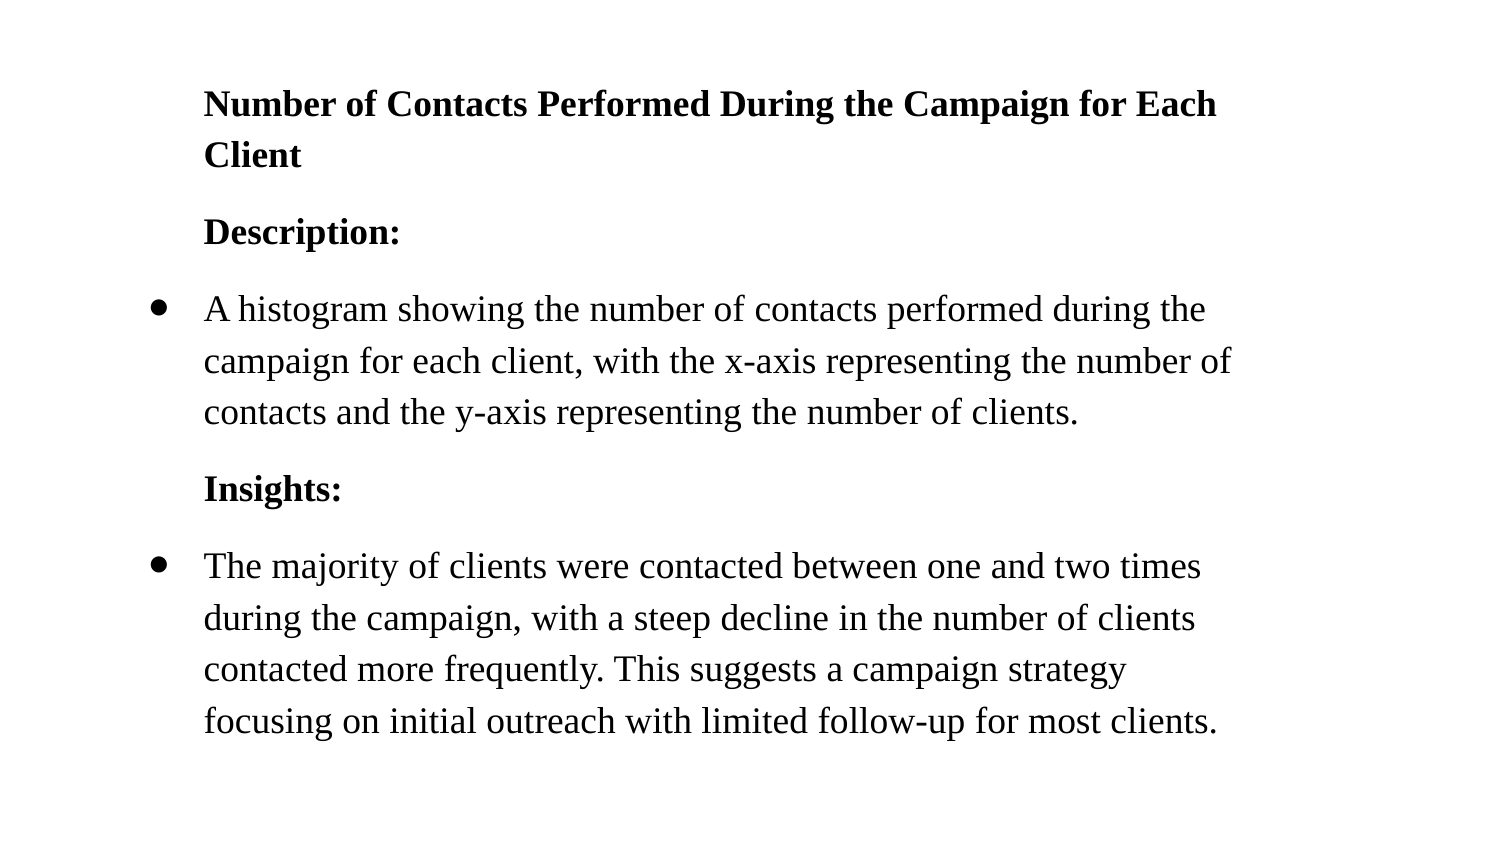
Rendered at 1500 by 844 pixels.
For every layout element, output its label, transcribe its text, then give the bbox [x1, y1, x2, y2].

text_box Number of Contacts Performed During the Campaign for Each Client Description: A histogram showing the number of contacts performed during the campaign for each client, with the x-axis representing the number of contacts and the y-axis representing the number of clients. Insights: The majority of clients were contacted between one and two times during the campaign, with a steep decline in the number of clients contacted more frequently. This suggests a campaign strategy focusing on initial outreach with limited follow-up for most clients. [113, 56, 1270, 819]
